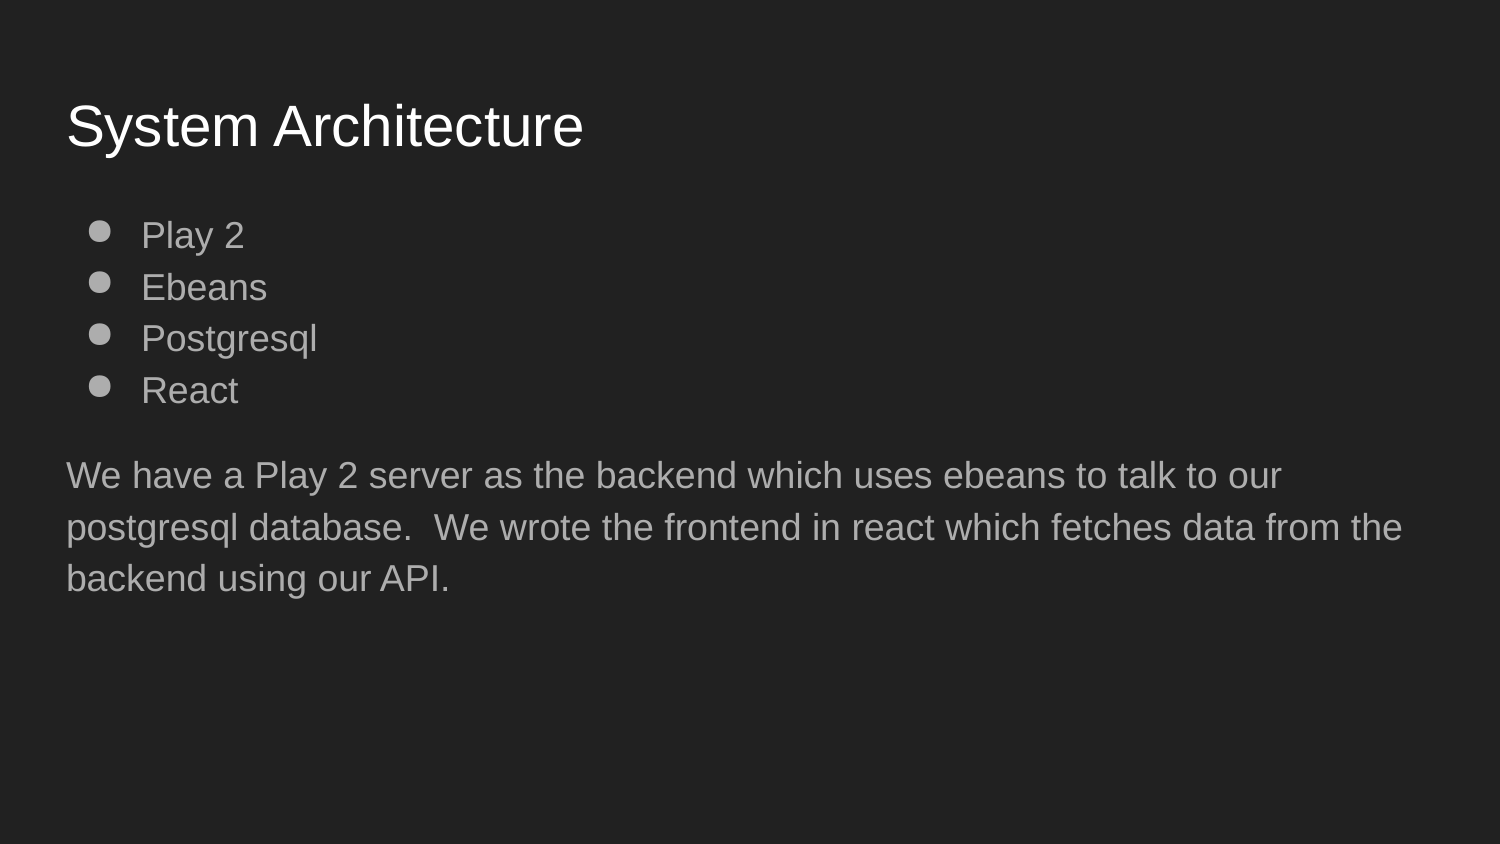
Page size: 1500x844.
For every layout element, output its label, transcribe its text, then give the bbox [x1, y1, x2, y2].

list Play 2 Ebeans Postgresql React We have a Play 2 server as the backend which uses ebeans to talk to our postgresql database. We wrote the frontend in react which fetches data from the backend using our API. [51, 189, 1449, 750]
title System Architecture [51, 72, 1449, 167]
